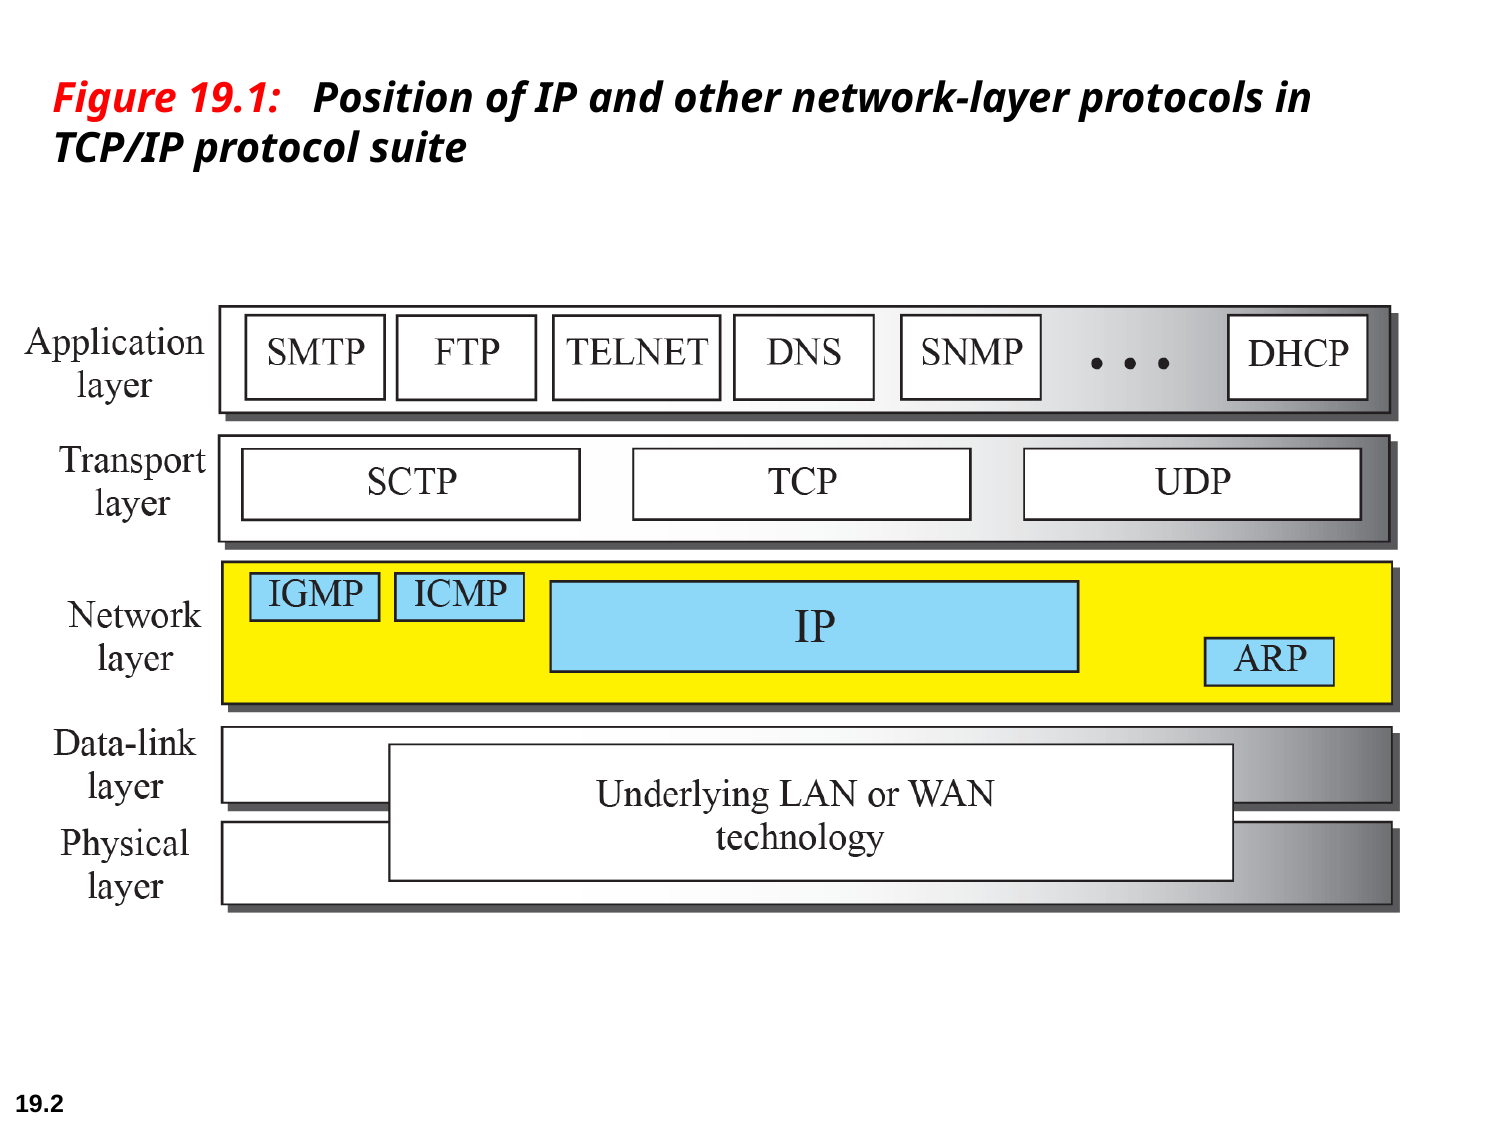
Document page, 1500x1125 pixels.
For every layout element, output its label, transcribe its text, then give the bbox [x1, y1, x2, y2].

picture [24, 305, 1401, 913]
text_box Figure 19.1: Position of IP and other network-layer protocols in TCP/IP protocol suite [37, 63, 1375, 178]
slide_number 19.2 [0, 1049, 313, 1125]
